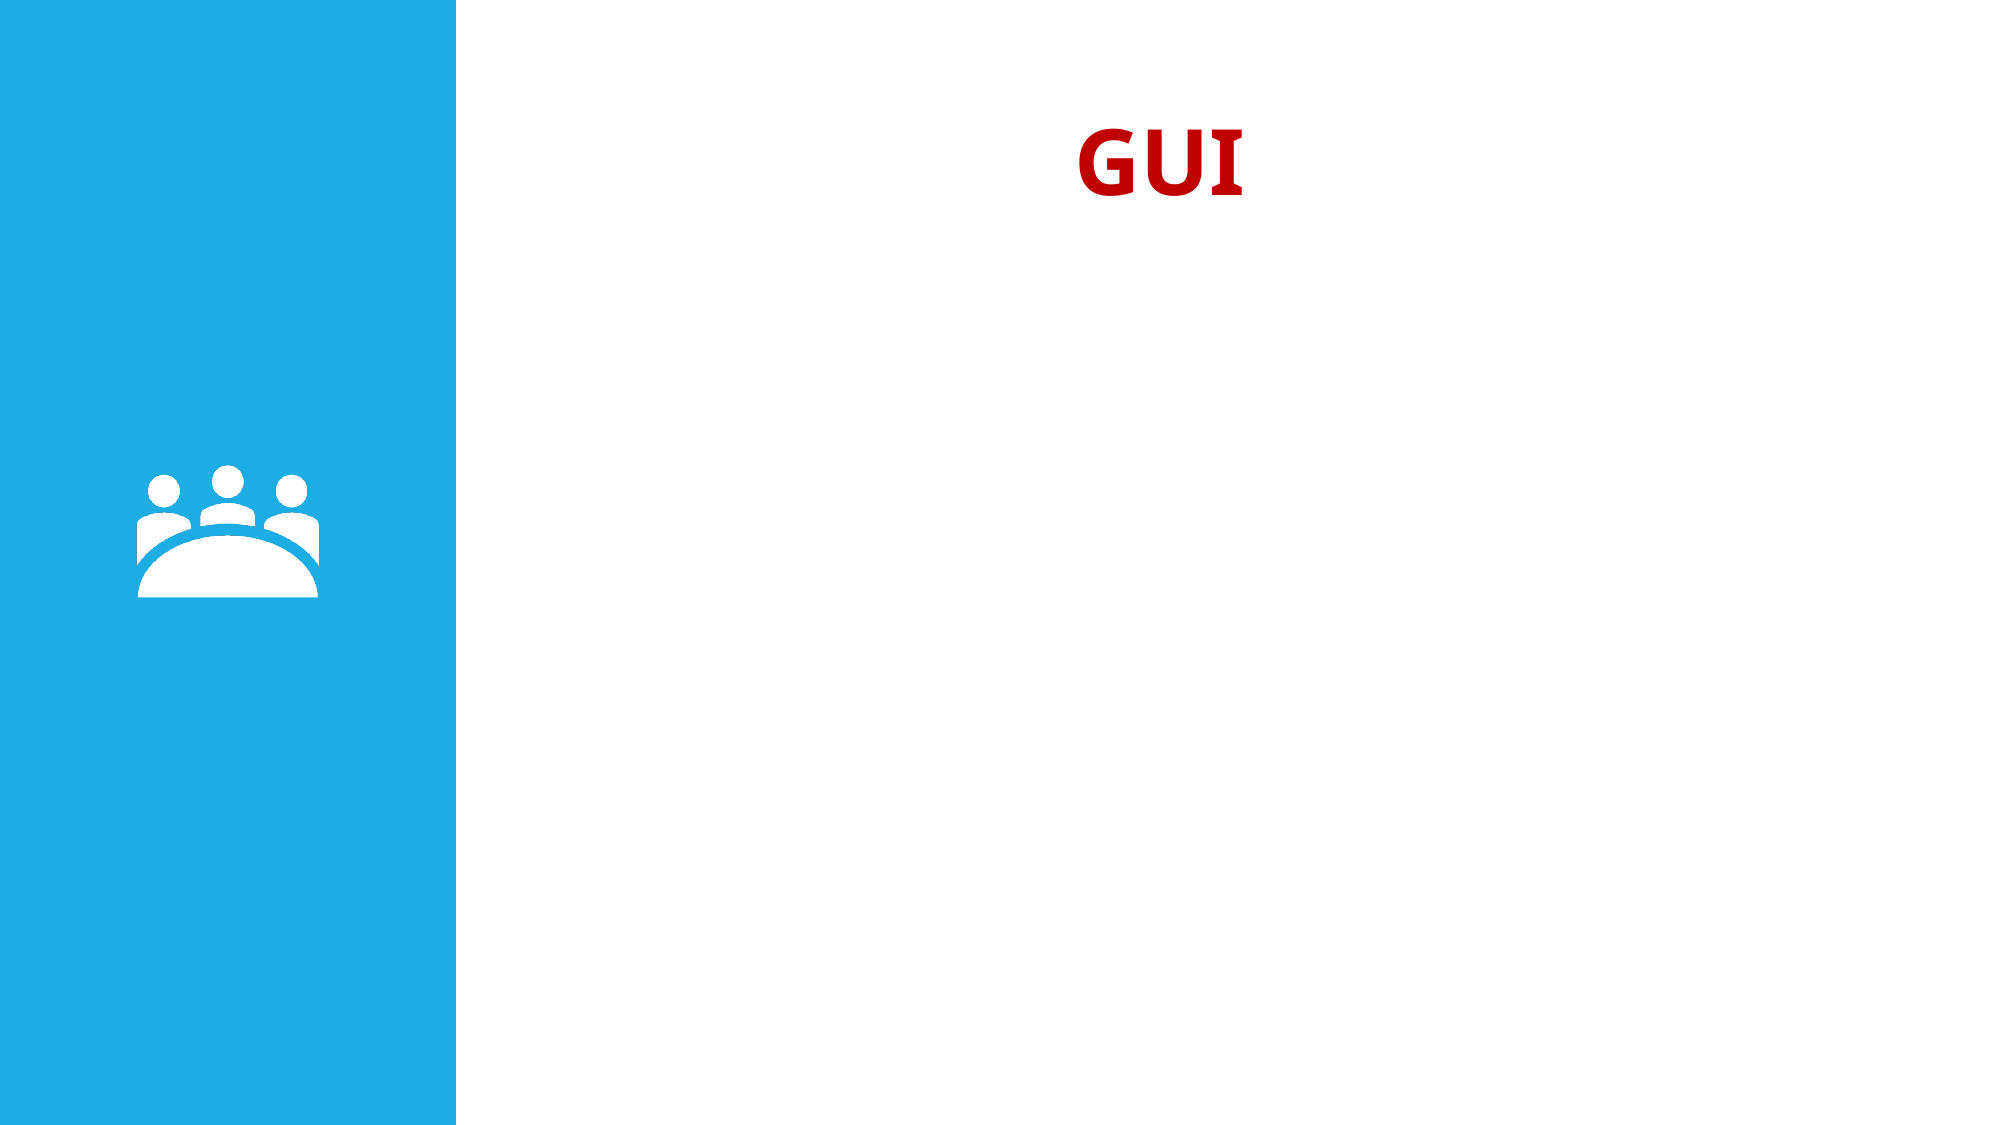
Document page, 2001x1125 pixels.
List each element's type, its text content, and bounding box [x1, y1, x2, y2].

picture [0, 0, 456, 1125]
title GUI [611, 95, 1685, 237]
